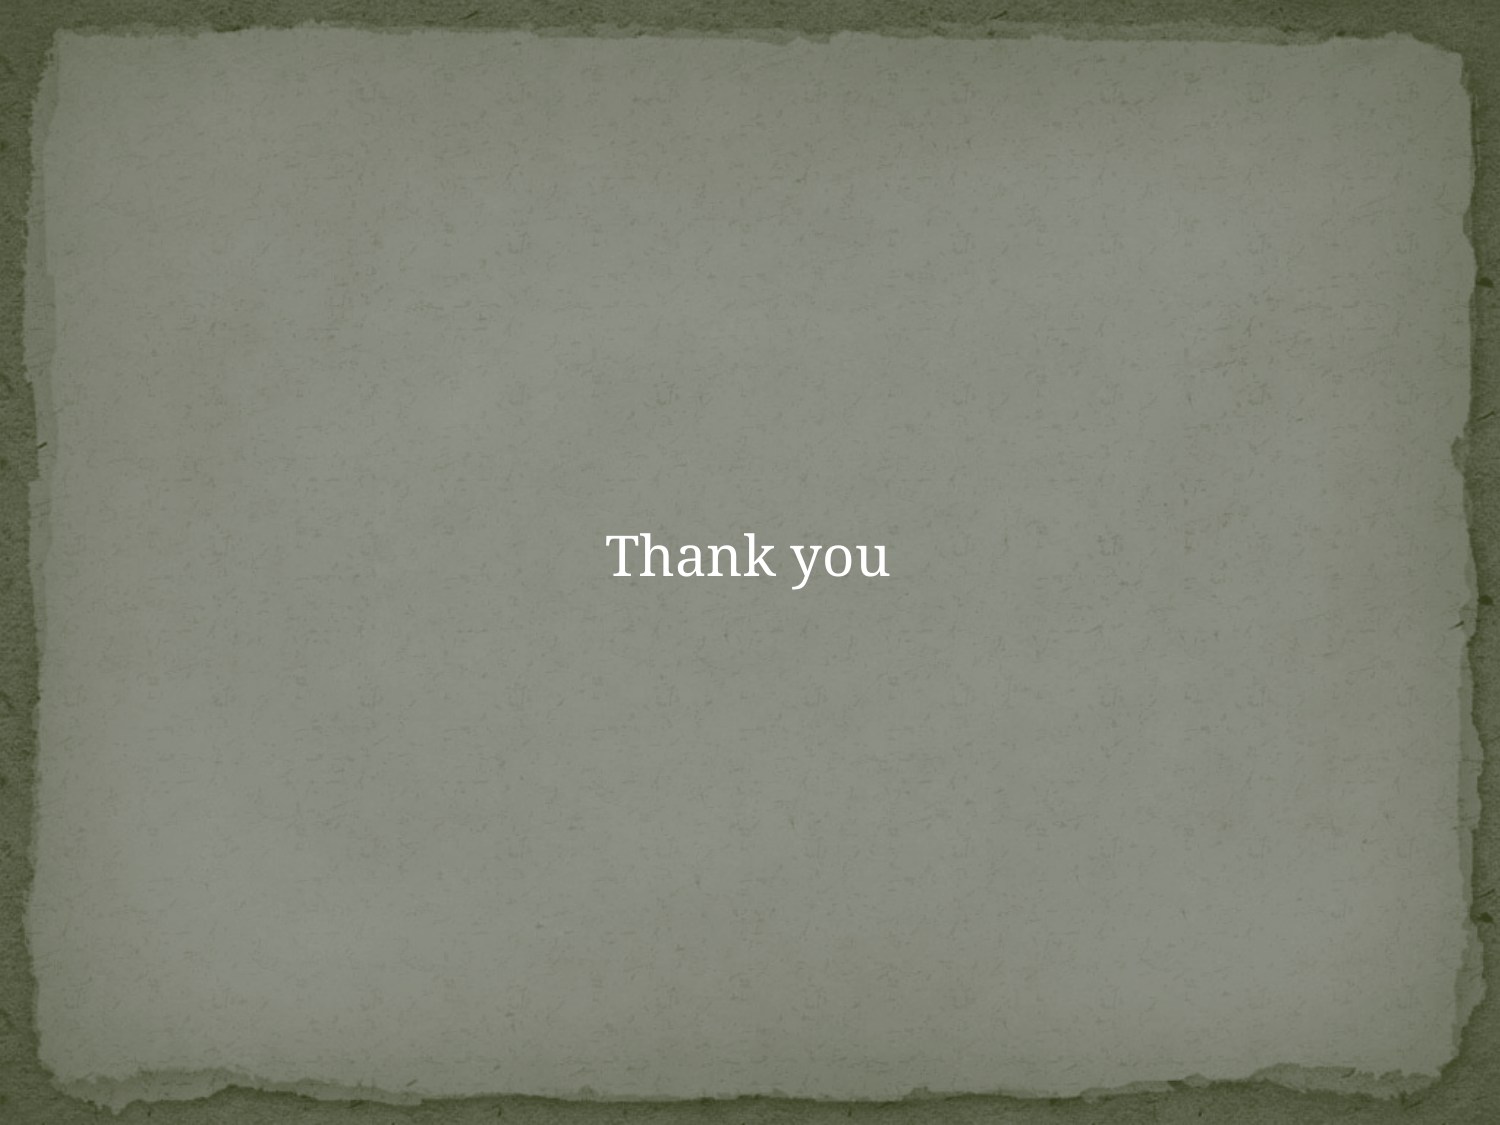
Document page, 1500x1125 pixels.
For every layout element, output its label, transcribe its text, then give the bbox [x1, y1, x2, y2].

text_box Thank you [590, 512, 906, 595]
